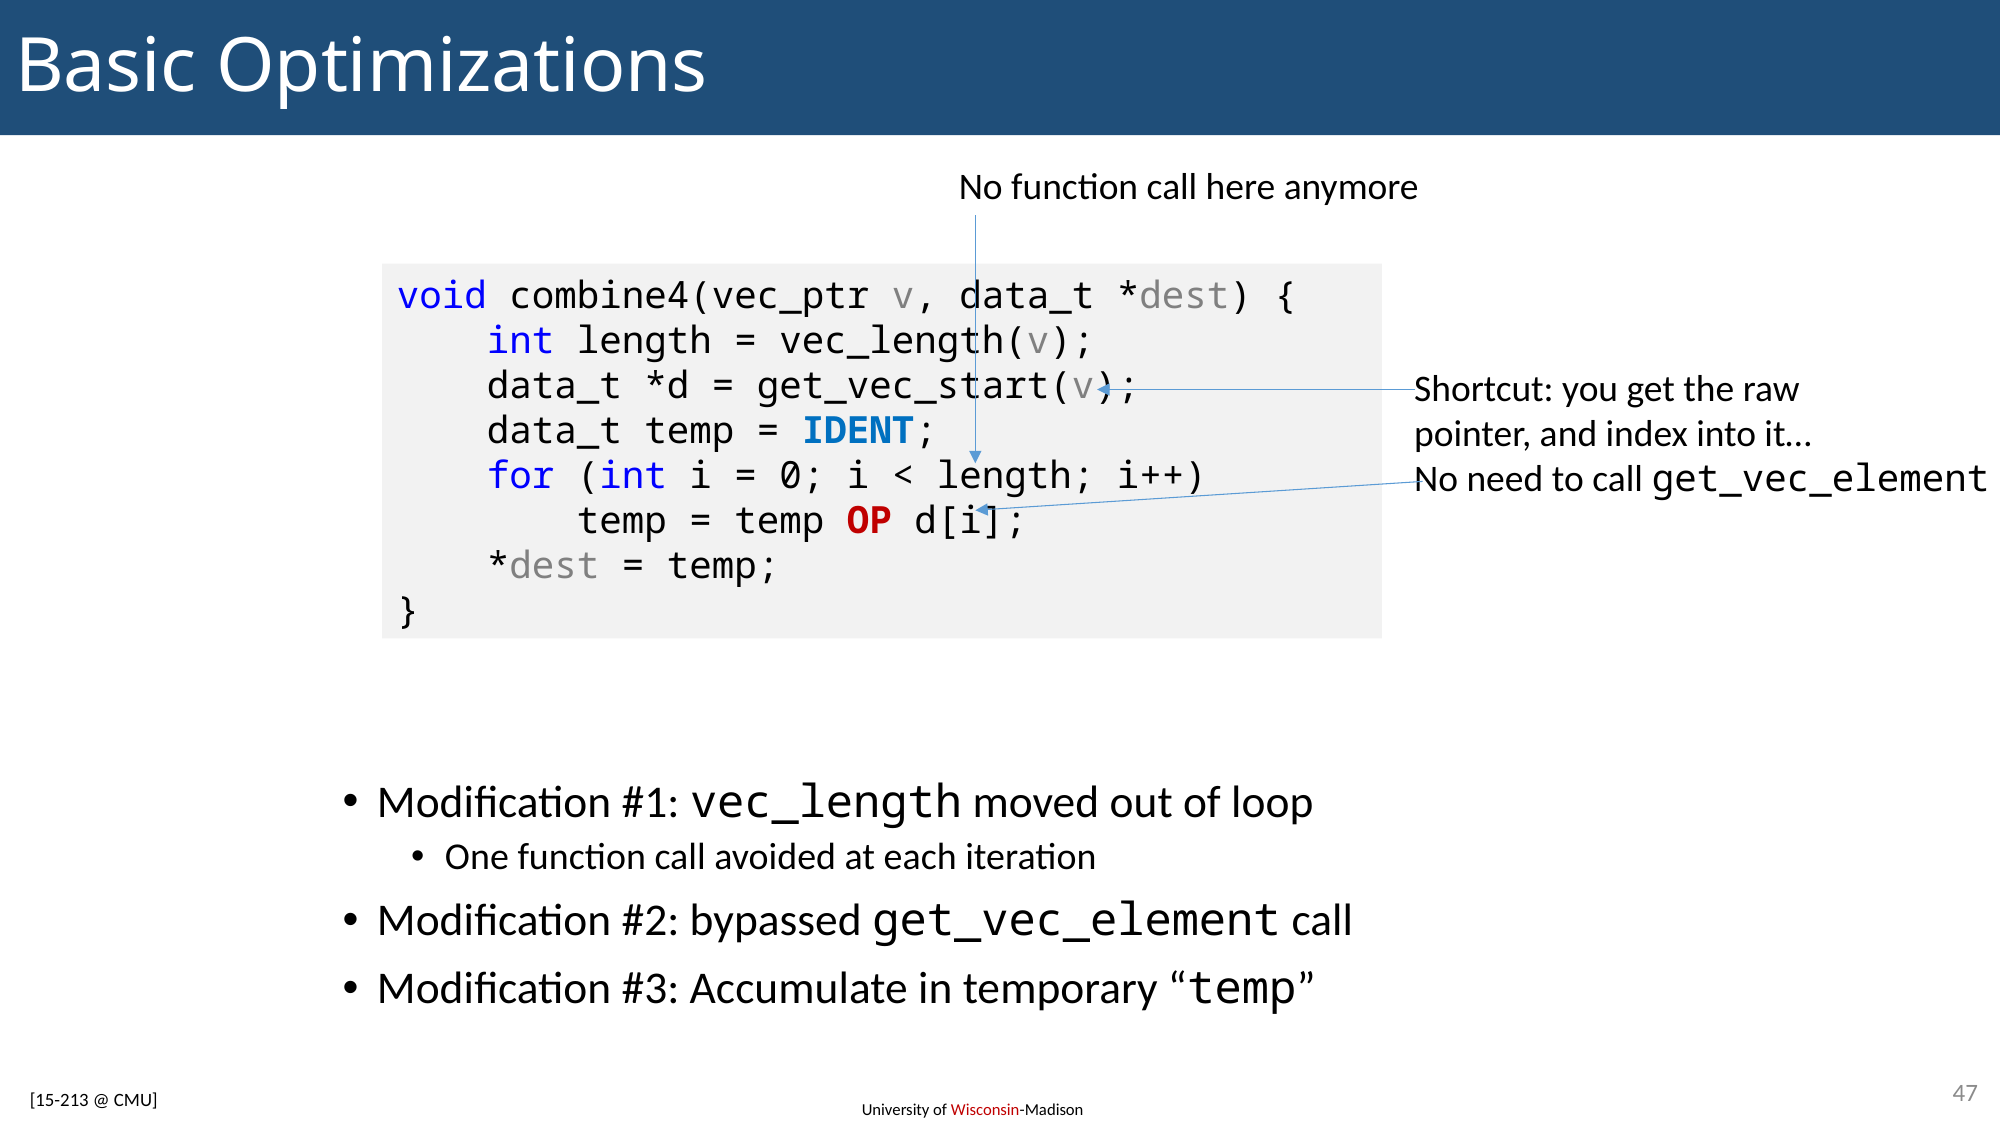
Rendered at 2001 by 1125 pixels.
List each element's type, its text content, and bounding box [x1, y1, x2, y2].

slide_number 47 [1879, 1069, 1994, 1114]
text_box No function call here anymore [944, 154, 1435, 215]
title Basic Optimizations [0, 0, 2000, 136]
text_box void combine4(vec_ptr v, data_t *dest) { int length = vec_length(v); data_t *d = get_vec_start(v); data_t temp = IDENT; for (int i = 0; i < length; i++) temp = temp OP d[i]; *dest = temp; } [382, 263, 1382, 639]
list Modification #1: vec_length moved out of loop One function call avoided at each iteration Modification #2: bypassed get_vec_element call Modification #3: Accumulate in temporary “temp” [327, 770, 1624, 1023]
text_box Shortcut: you get the raw pointer, and index into it… No need to call get_vec_element [1399, 356, 2000, 507]
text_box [975, 481, 1423, 511]
